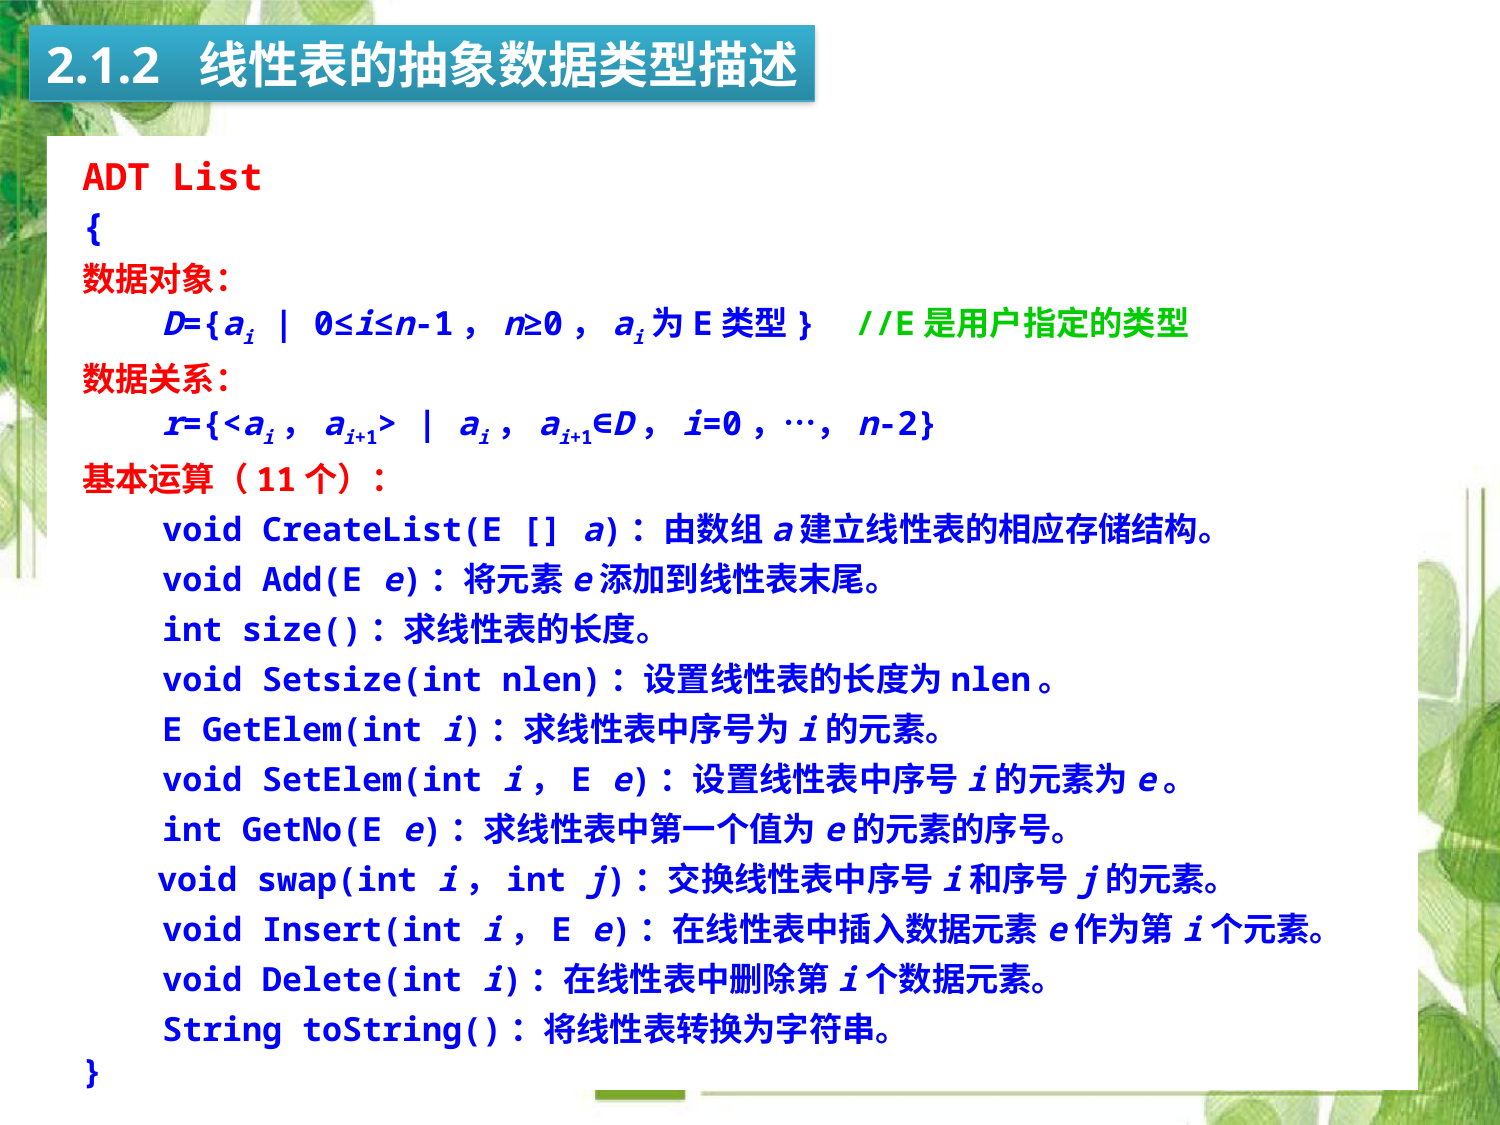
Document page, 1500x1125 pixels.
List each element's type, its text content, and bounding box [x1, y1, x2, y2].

text_box ADT List { 数据对象： D={ai | 0≤i≤n-1，n≥0，ai为E类型} //E是用户指定的类型 数据关系： r={<ai，ai+1> | ai，ai+1∈D，i=0，…，n-2} 基本运算（11个）： void CreateList(E [] a)：由数组a建立线性表的相应存储结构。 void Add(E e)：将元素e添加到线性表末尾。 int size()：求线性表的长度。 void Setsize(int nlen)：设置线性表的长度为nlen。 E GetElem(int i)：求线性表中序号为i的元素。 void SetElem(int i，E e)：设置线性表中序号i的元素为e。 int GetNo(E e)：求线性表中第一个值为e的元素的序号。 void swap(int i，int j)：交换线性表中序号i和序号j的元素。 void Insert(int i，E e)：在线性表中插入数据元素e作为第i个元素。 void Delete(int i)：在线性表中删除第i个数据元素。 String toString()：将线性表转换为字符串。 } [45, 134, 1420, 1092]
picture [0, 0, 1500, 1125]
text_box 2.1.2 线性表的抽象数据类型描述 [29, 25, 815, 102]
